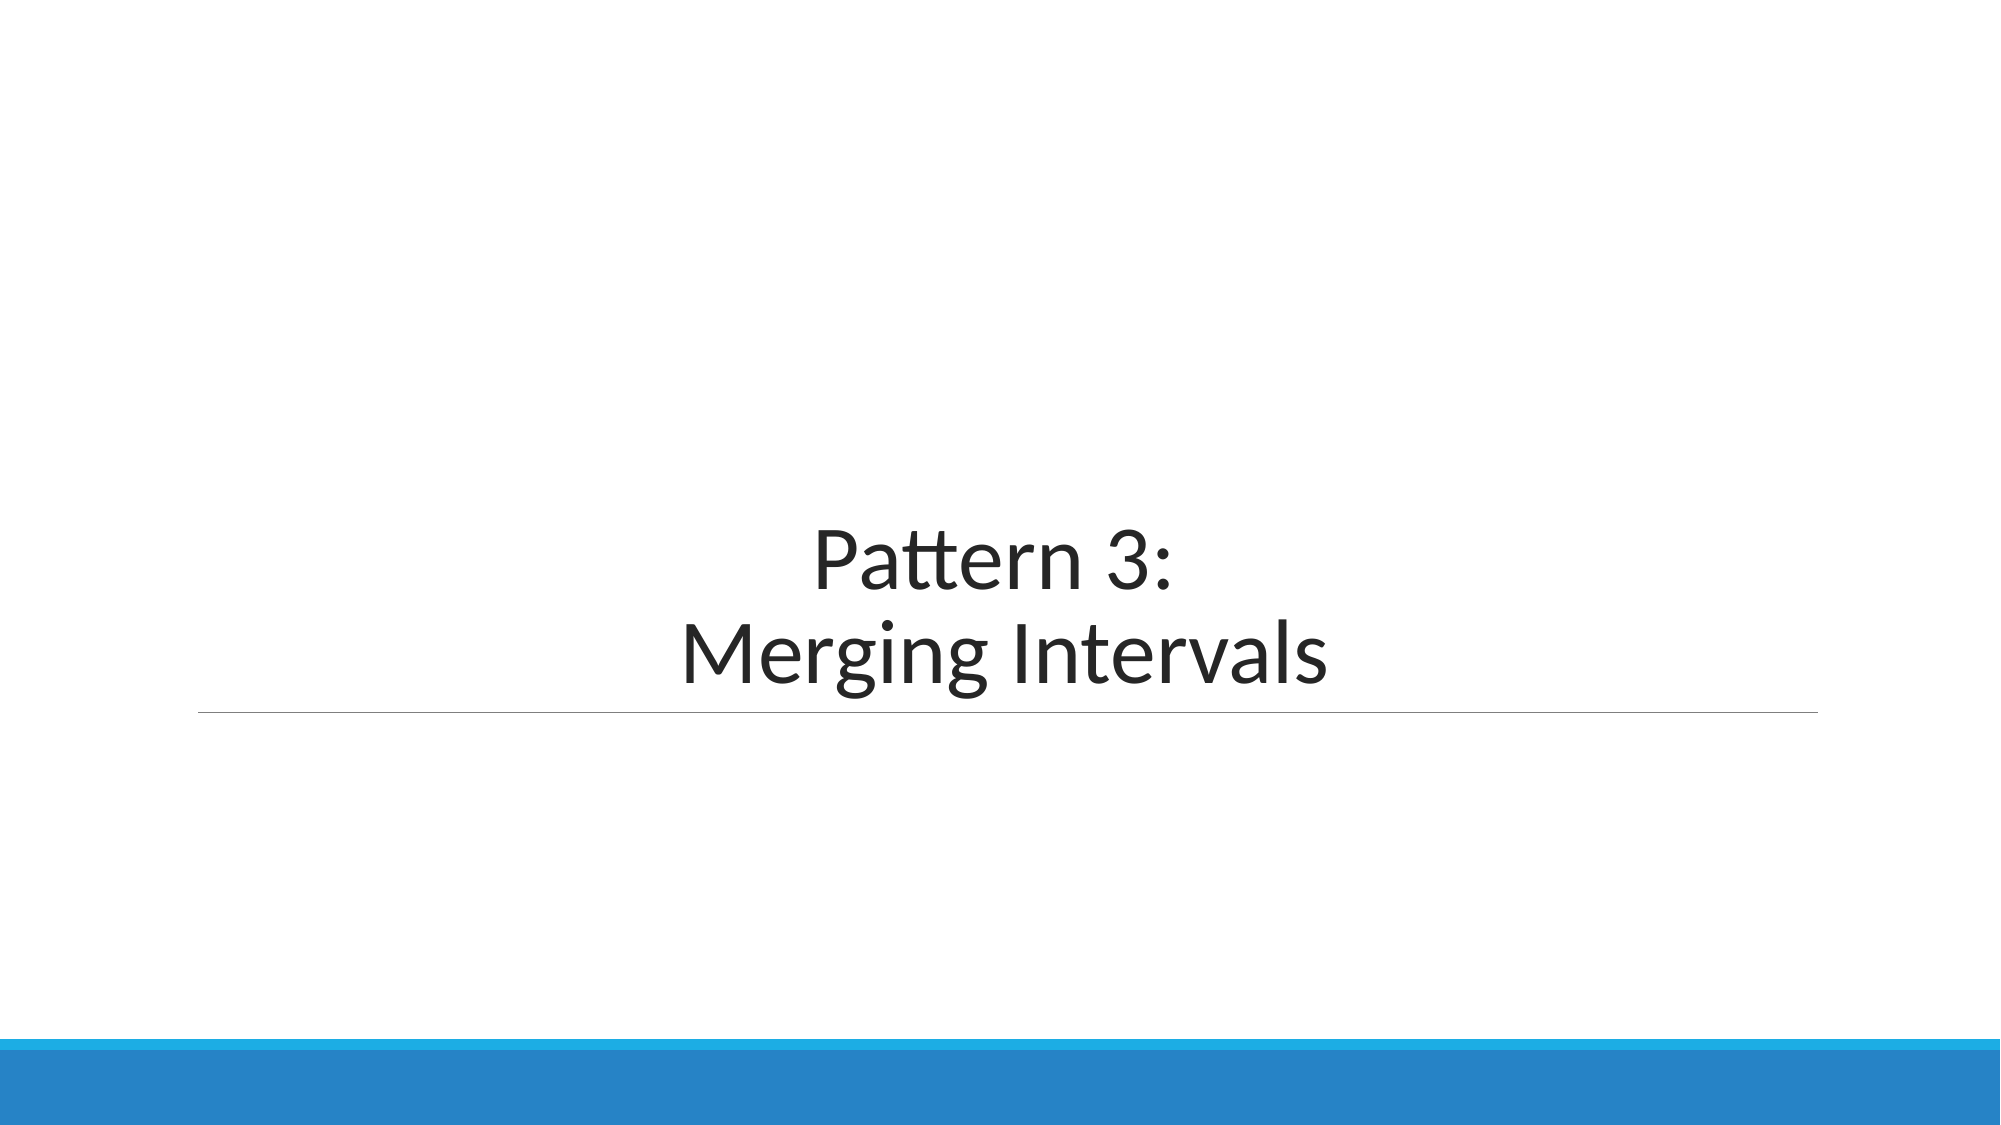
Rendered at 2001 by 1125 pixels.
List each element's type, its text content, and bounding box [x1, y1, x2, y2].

title Pattern 3: Merging Intervals [180, 124, 1830, 710]
